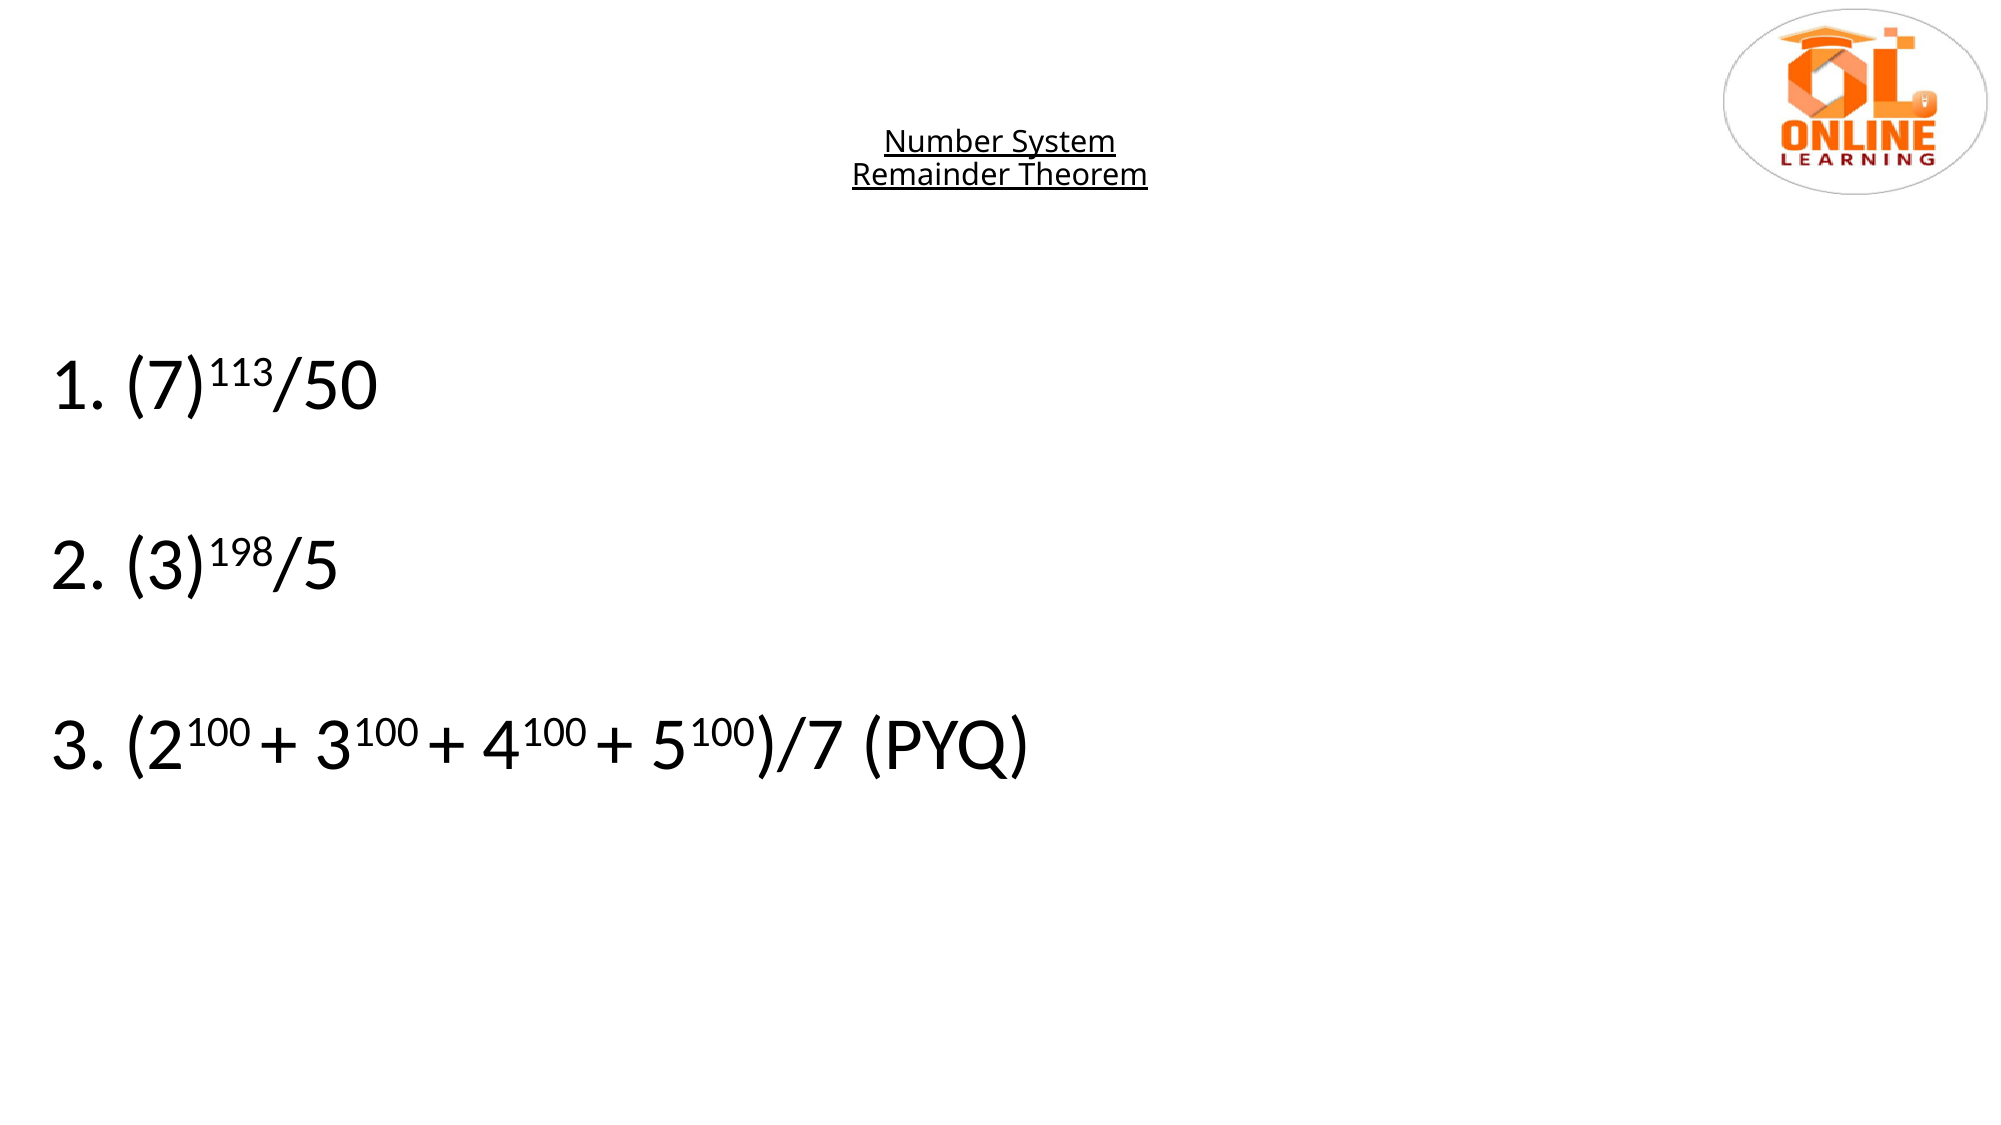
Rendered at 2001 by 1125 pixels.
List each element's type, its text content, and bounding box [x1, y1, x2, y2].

title Number System Remainder Theorem [137, 84, 1863, 236]
text_box 1. (7)113/50 2. (3)198/5 3. (2100 + 3100 + 4100 + 5100)/7 (PYQ) [35, 236, 1965, 892]
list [1712, 0, 2000, 201]
